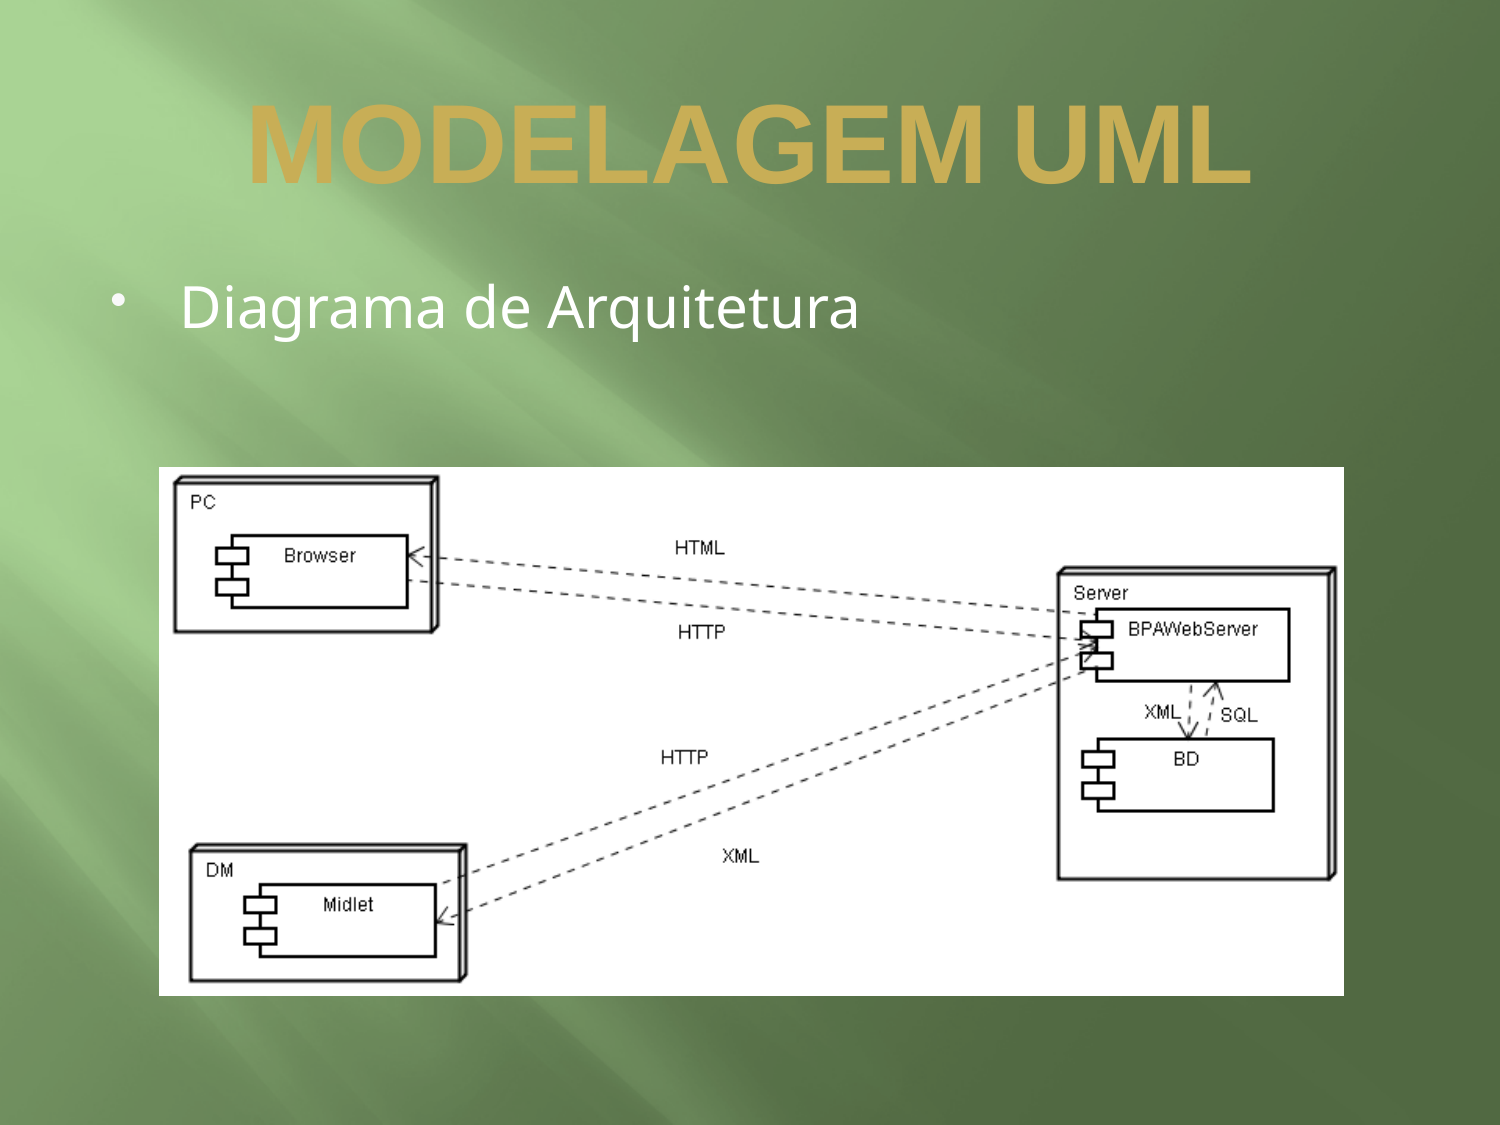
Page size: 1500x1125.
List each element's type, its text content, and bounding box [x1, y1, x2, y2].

title Modelagem UML [75, 45, 1425, 233]
picture [159, 467, 1344, 997]
text_box Diagrama de Arquitetura [75, 262, 1376, 350]
